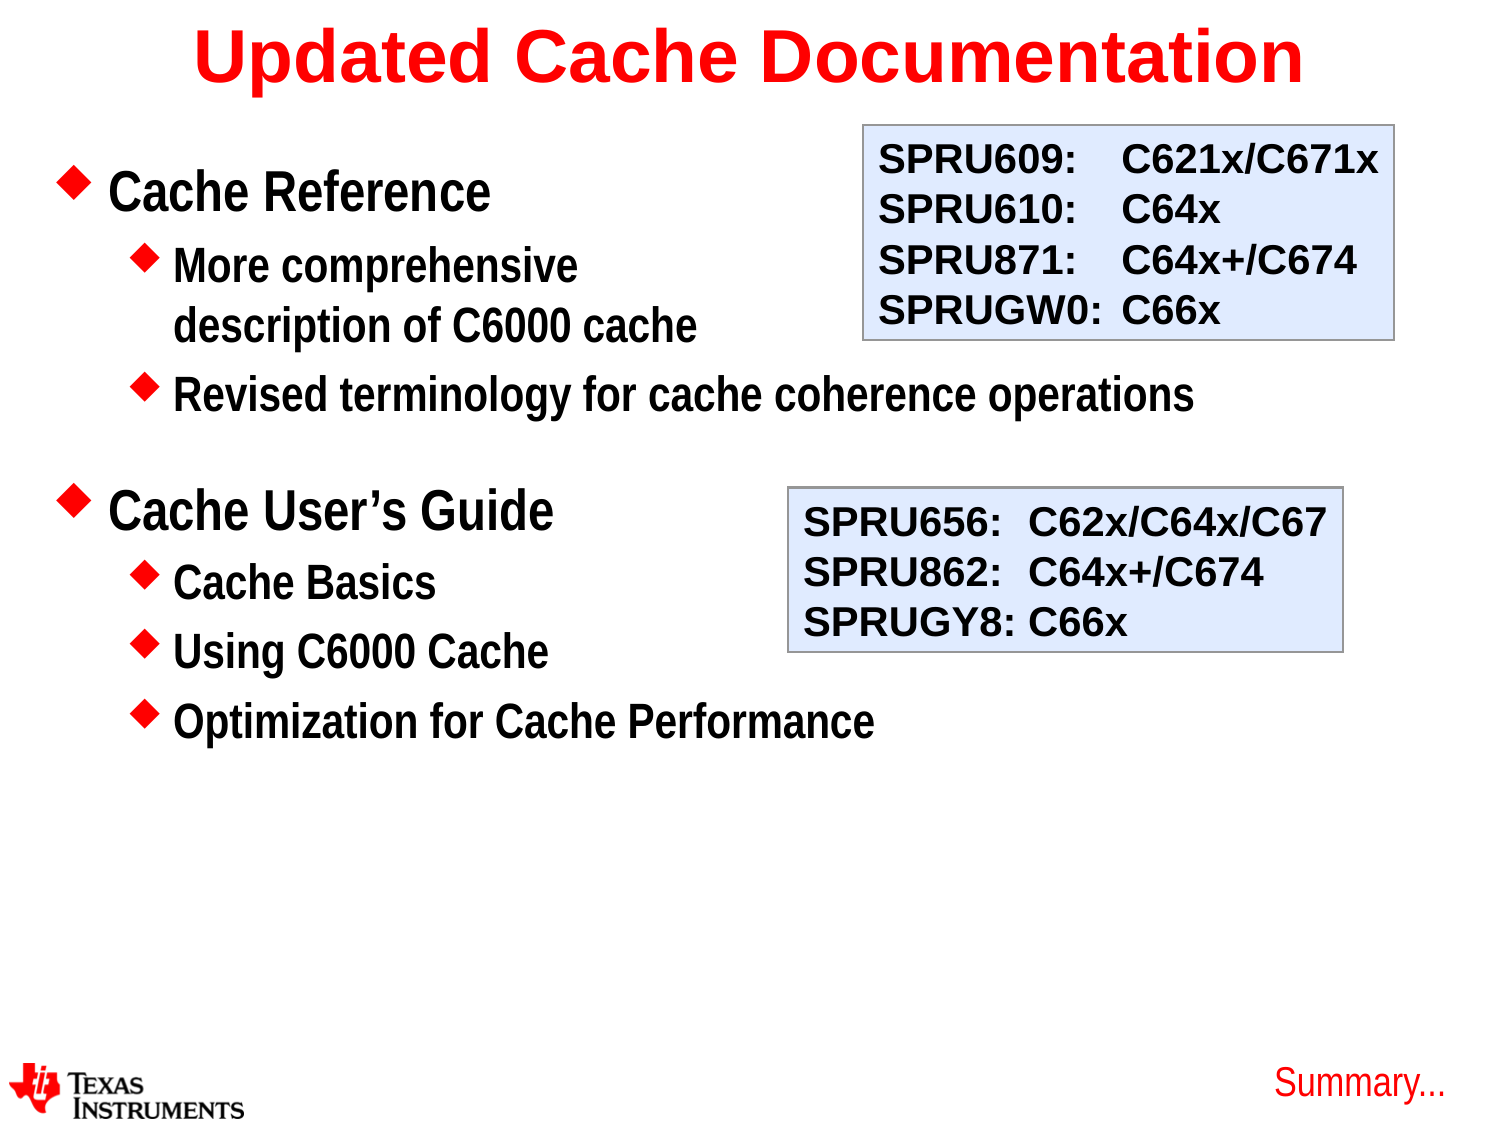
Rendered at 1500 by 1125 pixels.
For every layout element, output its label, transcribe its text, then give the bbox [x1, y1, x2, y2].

text_box SPRU609: C621x/C671x SPRU610: C64x SPRU871: C64x+/C674 SPRUGW0: C66x [863, 124, 1395, 340]
title Updated Cache Documentation [0, 0, 1500, 122]
text_box Summary... [1273, 1064, 1447, 1105]
list Cache Reference More comprehensive description of C6000 cache Revised terminology for cache coherence operations Cache User’s Guide Cache Basics Using C6000 Cache Optimization for Cache Performance [37, 146, 1463, 757]
picture [8, 1062, 245, 1120]
text_box SPRU656: C62x/C64x/C67 SPRU862: C64x+/C674 SPRUGY8: C66x [788, 487, 1343, 653]
